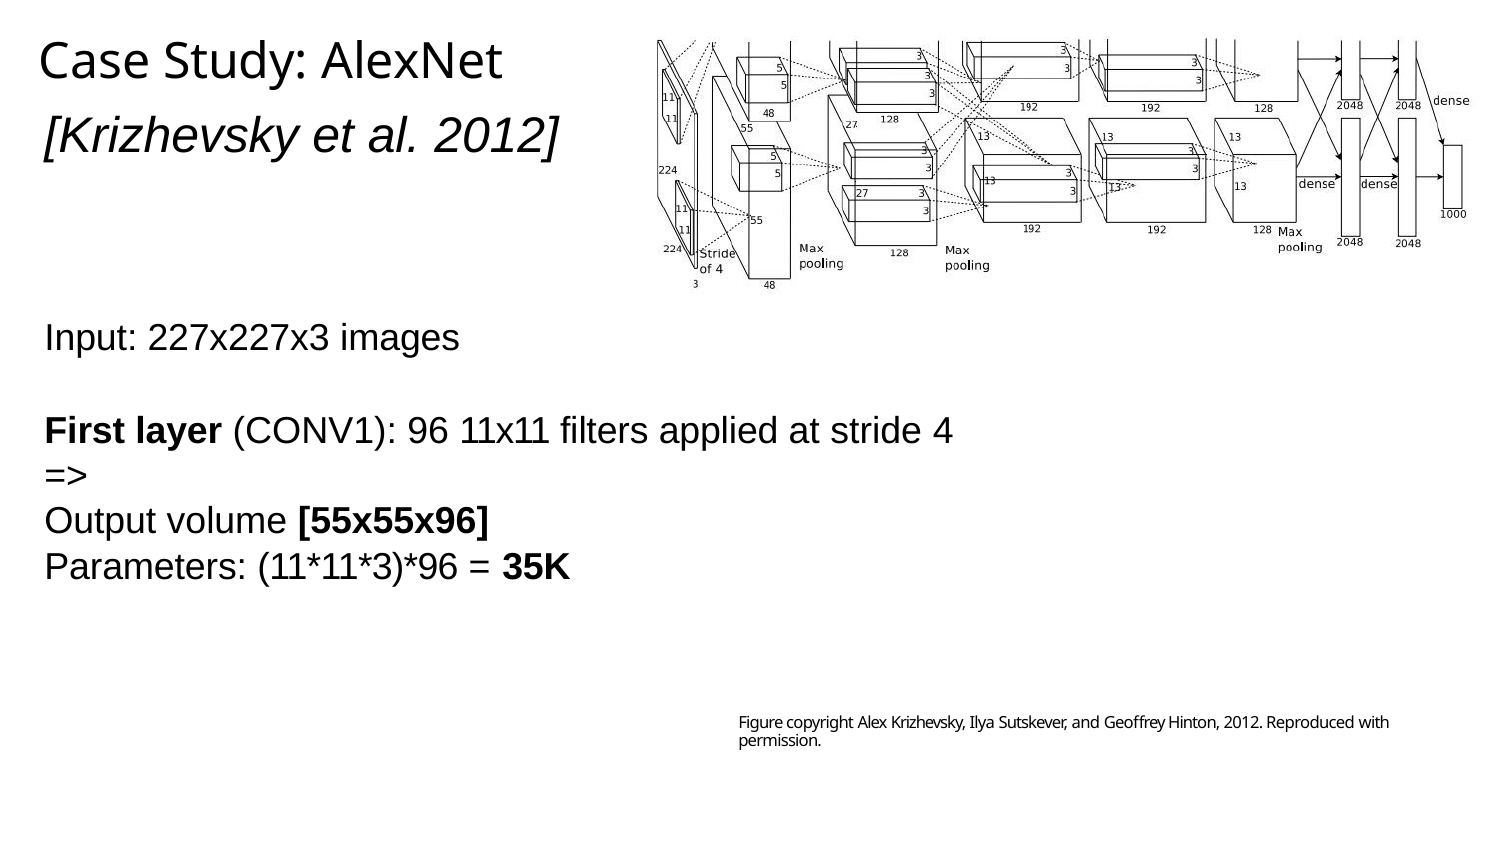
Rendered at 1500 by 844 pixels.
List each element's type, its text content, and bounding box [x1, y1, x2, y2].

text_box Figure copyright Alex Krizhevsky, Ilya Sutskever, and Geoffrey Hinton, 2012. Reproduced with permission. [736, 713, 1453, 750]
text_box [657, 36, 1475, 294]
title Case Study: AlexNet [Krizhevsky et al. 2012] [36, 0, 613, 166]
text_box Input: 227x227x3 images First layer (CONV1): 96 11x11 filters applied at stride 4 => Output volume [55x55x96] Parameters: (11*11*3)*96 = 35K [42, 311, 966, 587]
